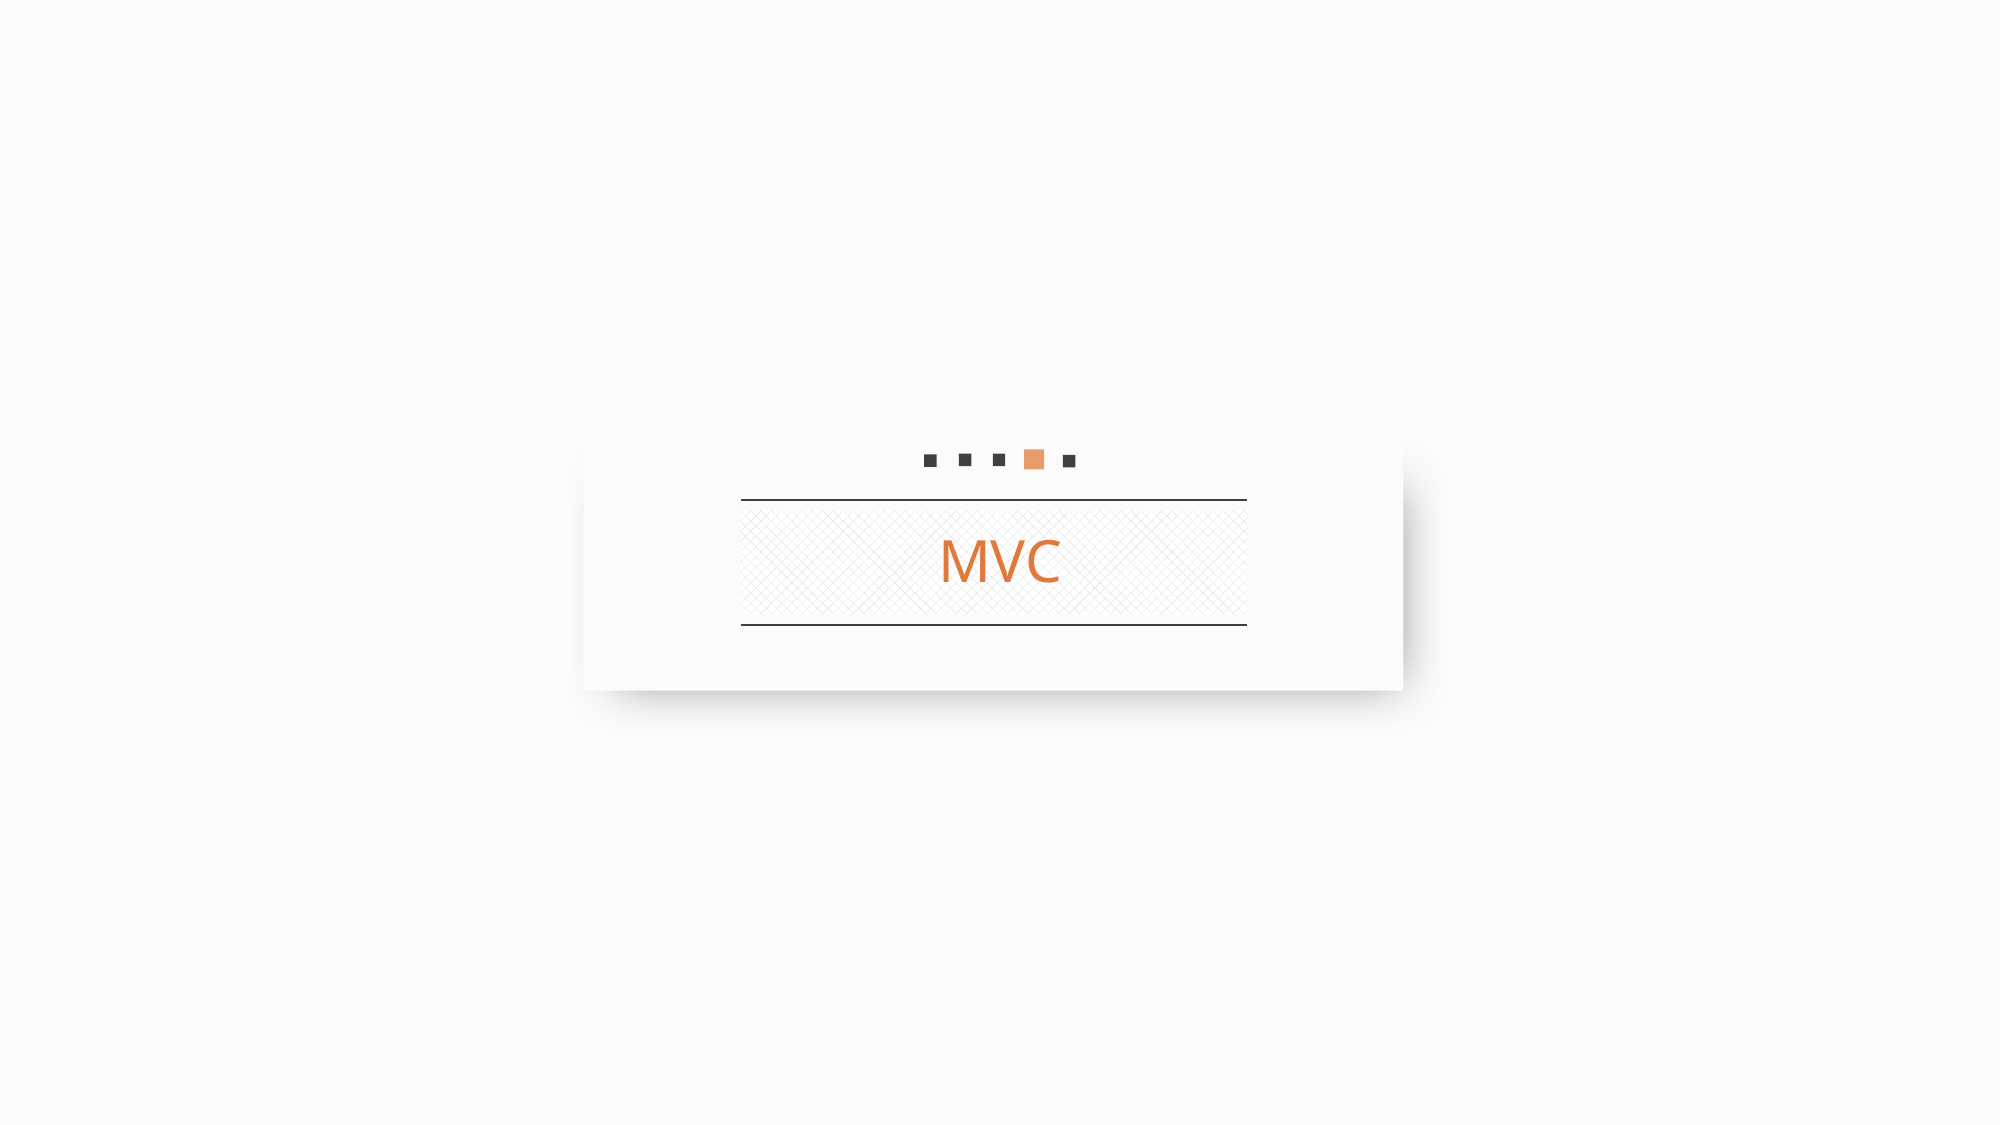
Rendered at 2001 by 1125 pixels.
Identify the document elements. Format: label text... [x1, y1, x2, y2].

text_box [958, 453, 972, 467]
text_box [992, 453, 1006, 467]
text_box [923, 453, 938, 468]
text_box [582, 433, 1404, 692]
text_box [1062, 454, 1076, 468]
text_box [1023, 448, 1045, 470]
text_box [740, 510, 1248, 615]
text_box MVC [923, 517, 1077, 602]
